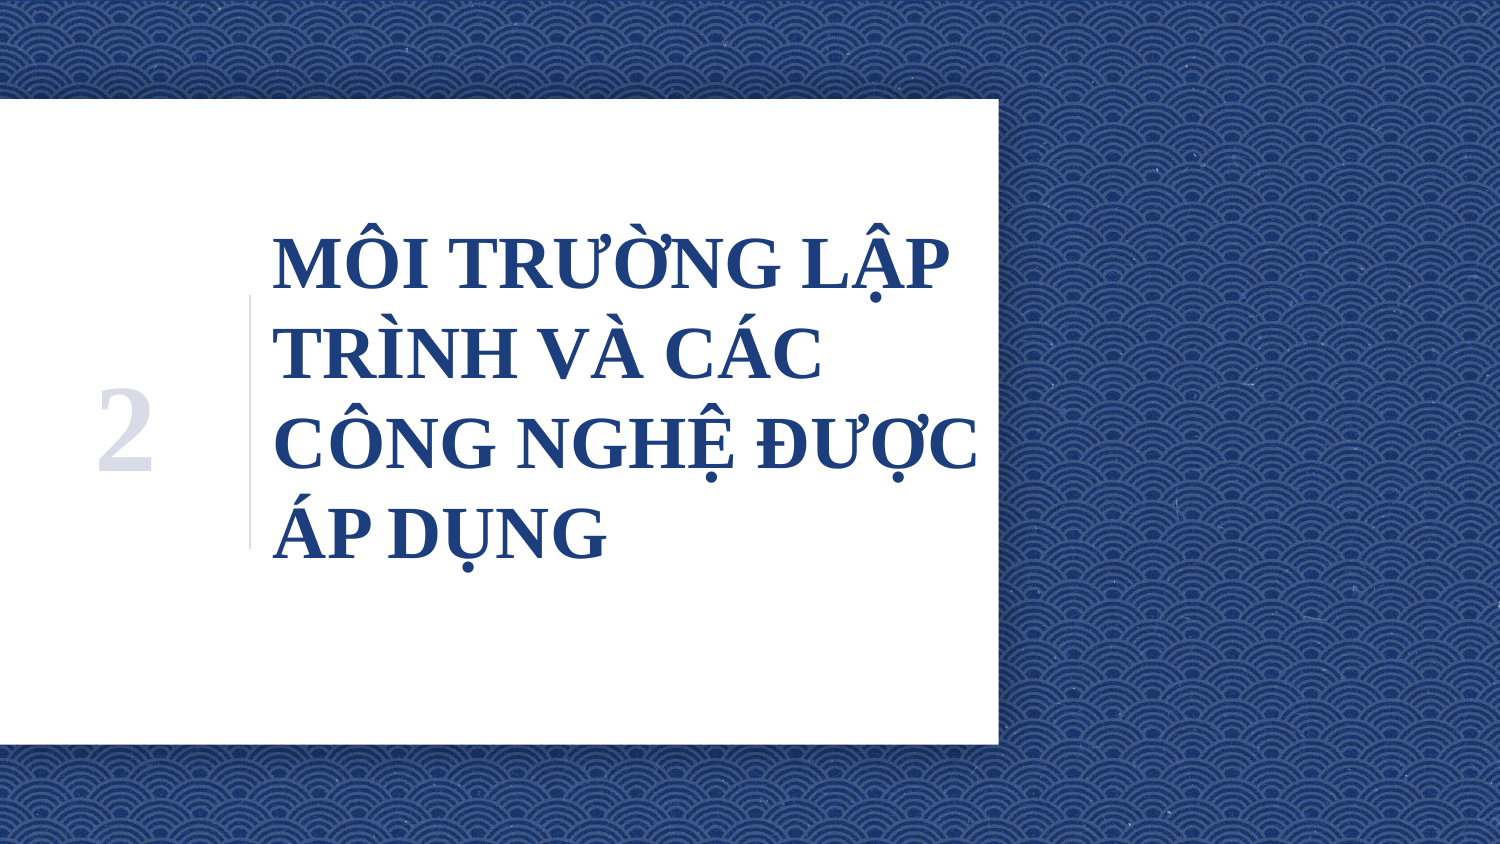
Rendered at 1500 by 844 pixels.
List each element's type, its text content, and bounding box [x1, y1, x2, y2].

text_box 2 [0, 295, 251, 549]
title MÔI TRƯỜNG LẬP TRÌNH VÀ CÁC CÔNG NGHỆ ĐƯỢC ÁP DỤNG [273, 192, 1063, 574]
picture [0, 1, 1500, 844]
